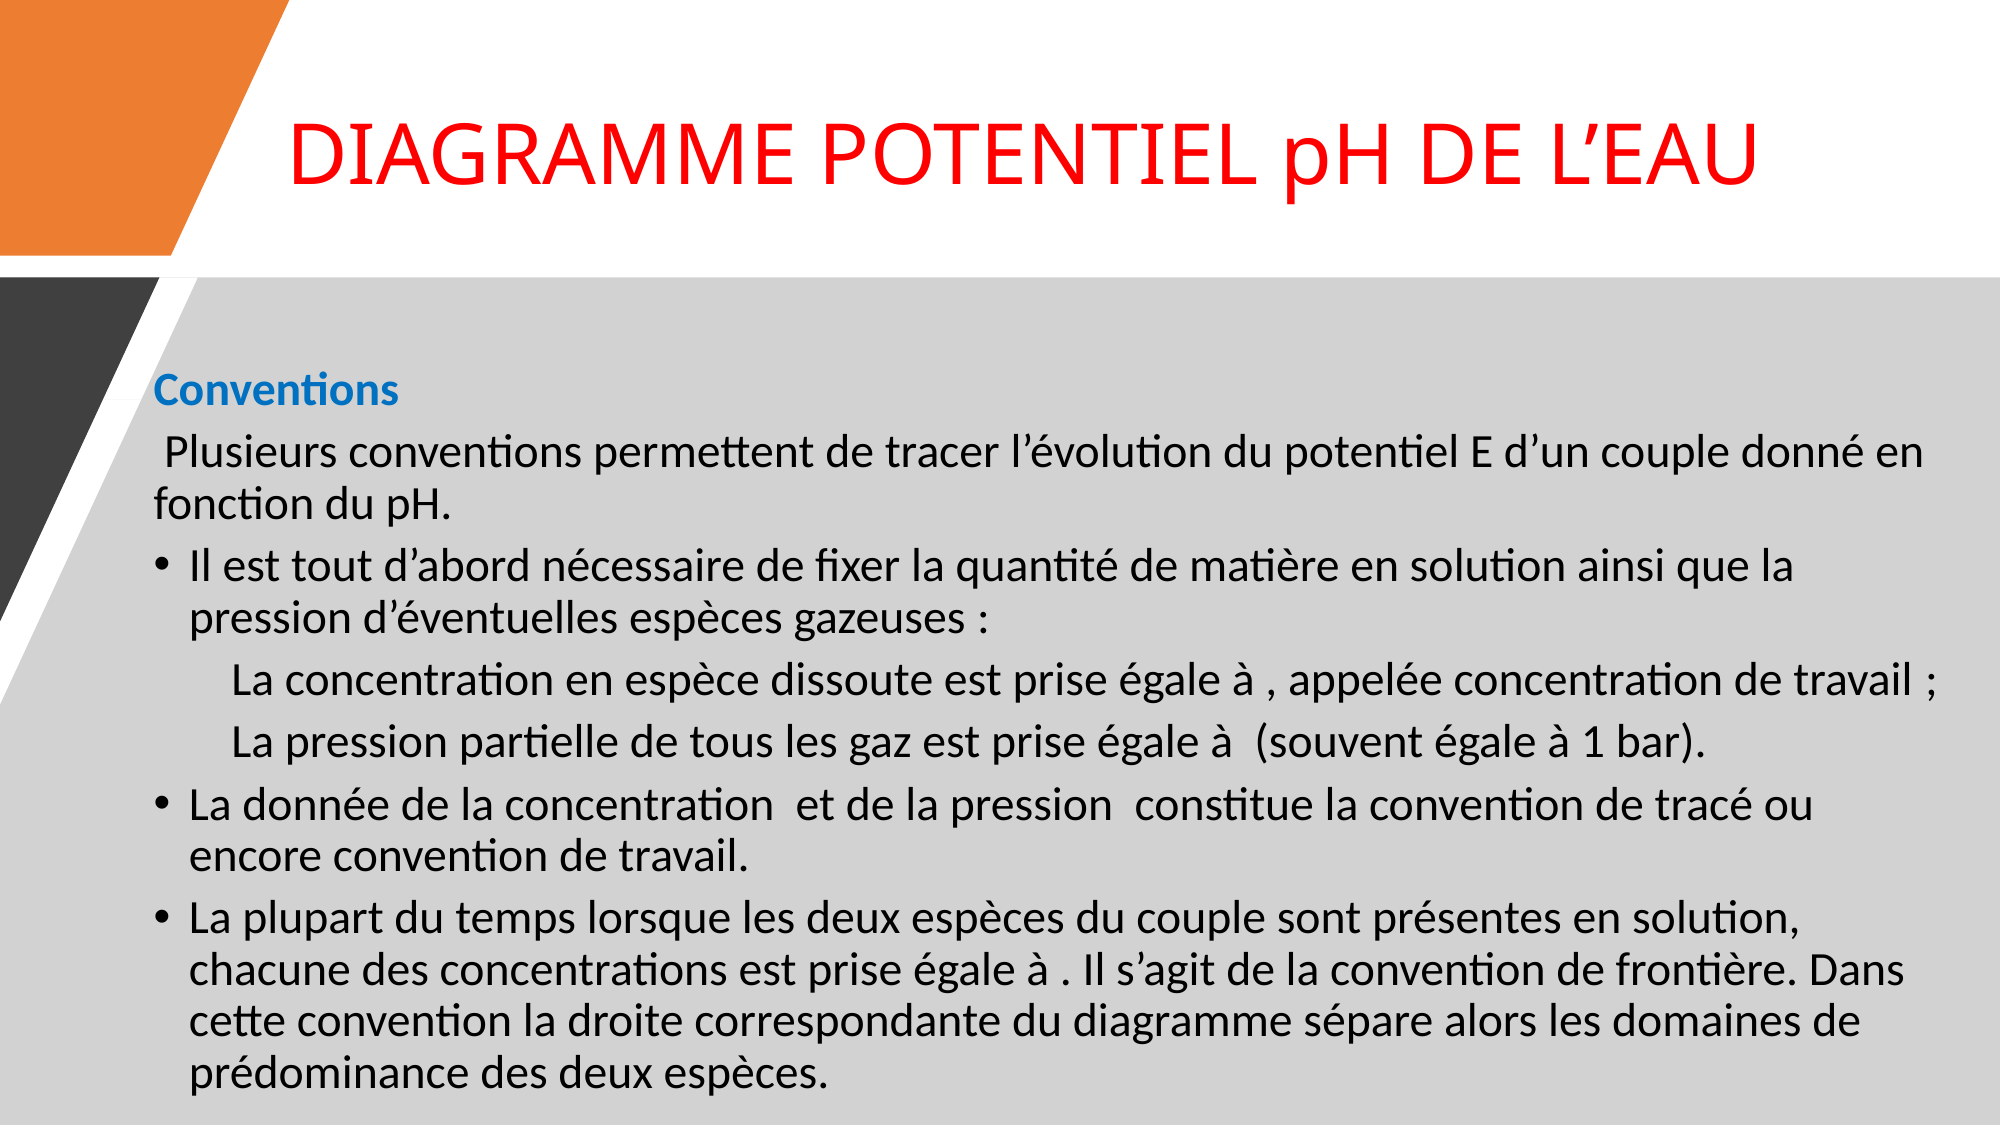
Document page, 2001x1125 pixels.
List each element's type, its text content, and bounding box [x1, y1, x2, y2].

title DIAGRAMME POTENTIEL pH DE L’EAU [271, 60, 1808, 255]
text_box [0, 276, 162, 622]
text_box [0, 276, 2000, 1125]
text_box [0, 0, 291, 257]
